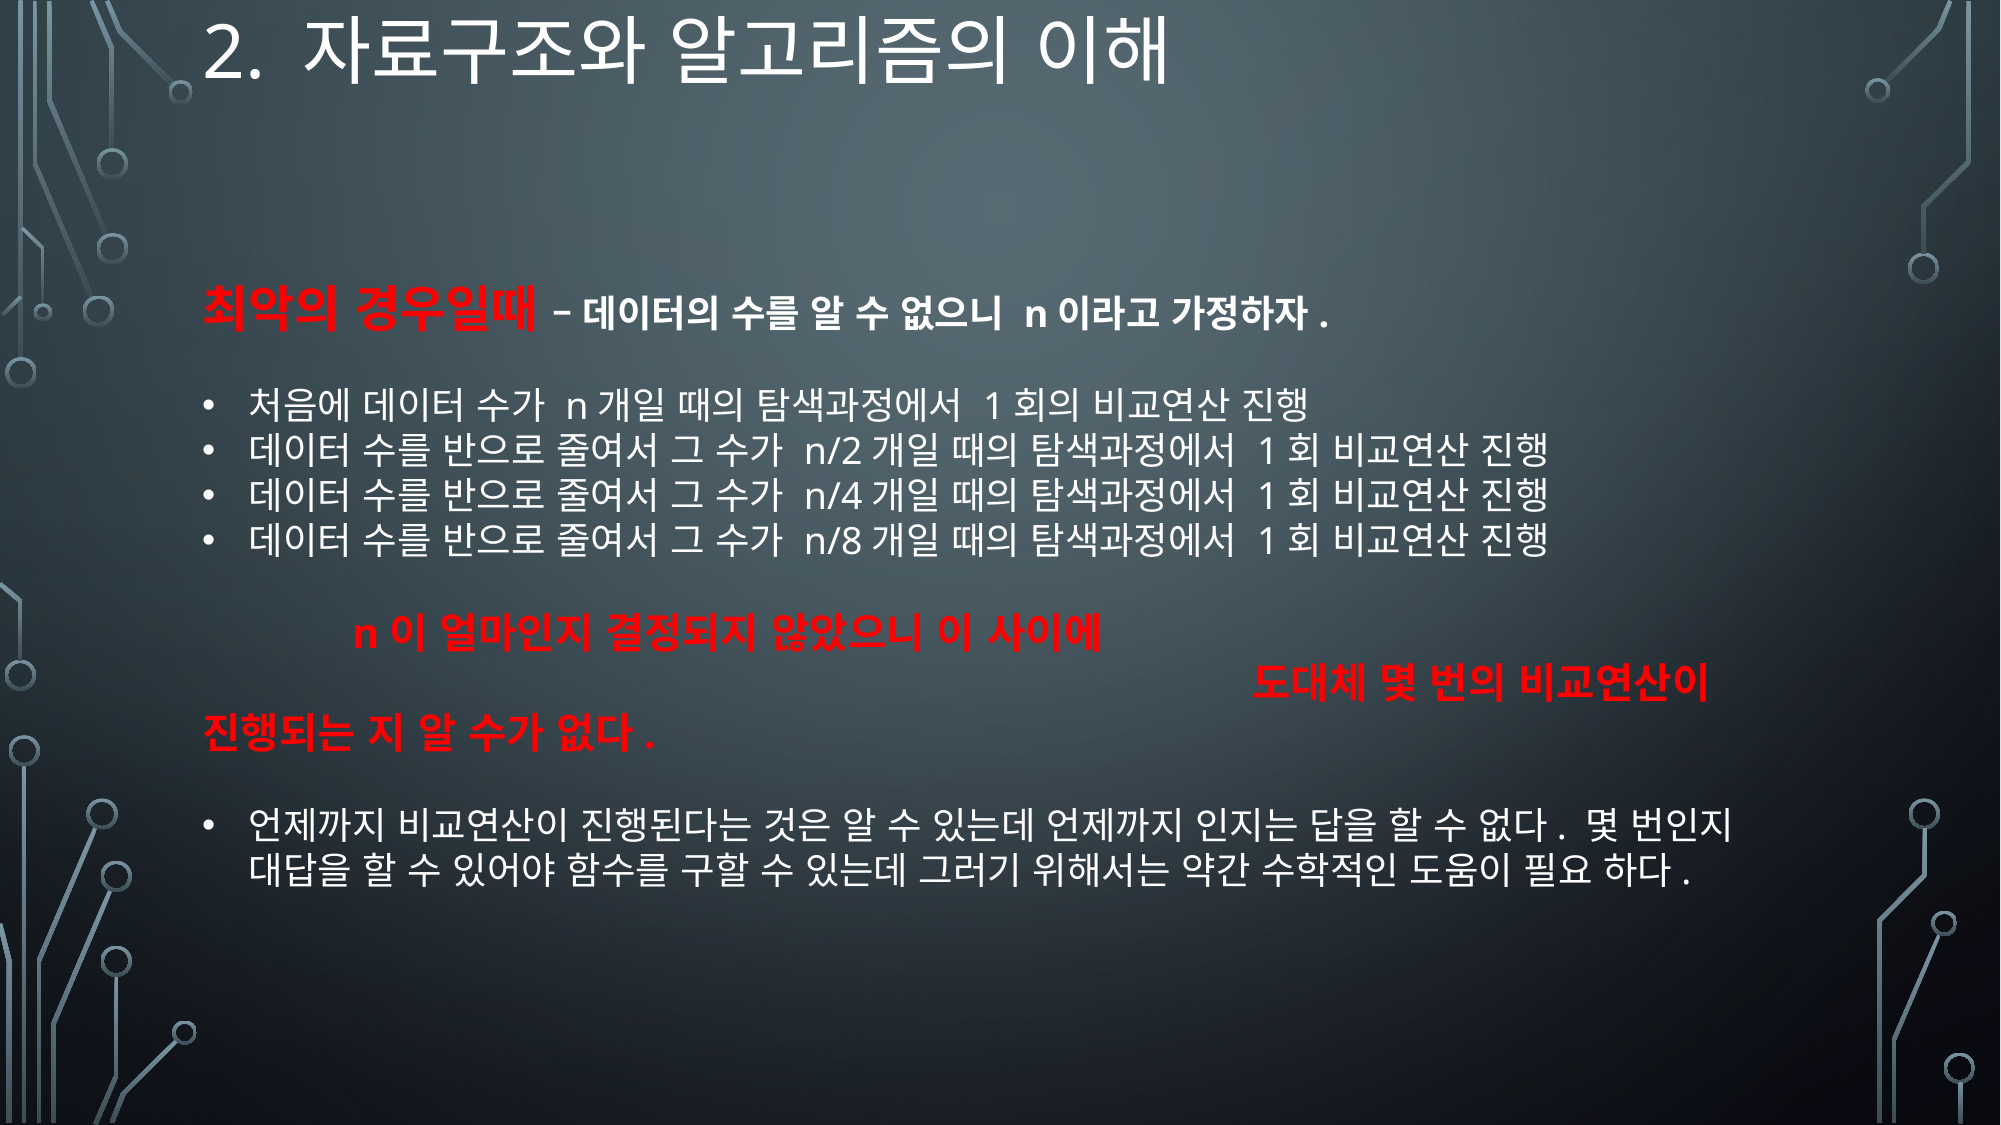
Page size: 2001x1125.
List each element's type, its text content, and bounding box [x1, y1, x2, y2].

title 2. 자료구조와 알고리즘의 이해 [187, 0, 1813, 109]
text_box 최악의 경우일때 – 데이터의 수를 알 수 없으니 n이라고 가정하자. 처음에 데이터 수가 n개일 때의 탐색과정에서 1회의 비교연산 진행 데이터 수를 반으로 줄여서 그 수가 n/2개일 때의 탐색과정에서 1회 비교연산 진행 데이터 수를 반으로 줄여서 그 수가 n/4개일 때의 탐색과정에서 1회 비교연산 진행 데이터 수를 반으로 줄여서 그 수가 n/8개일 때의 탐색과정에서 1회 비교연산 진행 n이 얼마인지 결정되지 않았으니 이 사이에 도대체 몇 번의 비교연산이 진행되는 지 알 수가 없다. 언제까지 비교연산이 진행된다는 것은 알 수 있는데 언제까지 인지는 답을 할 수 없다. 몇 번인지 대답을 할 수 있어야 함수를 구할 수 있는데 그러기 위해서는 약간 수학적인 도움이 필요 하다. [187, 269, 1813, 900]
